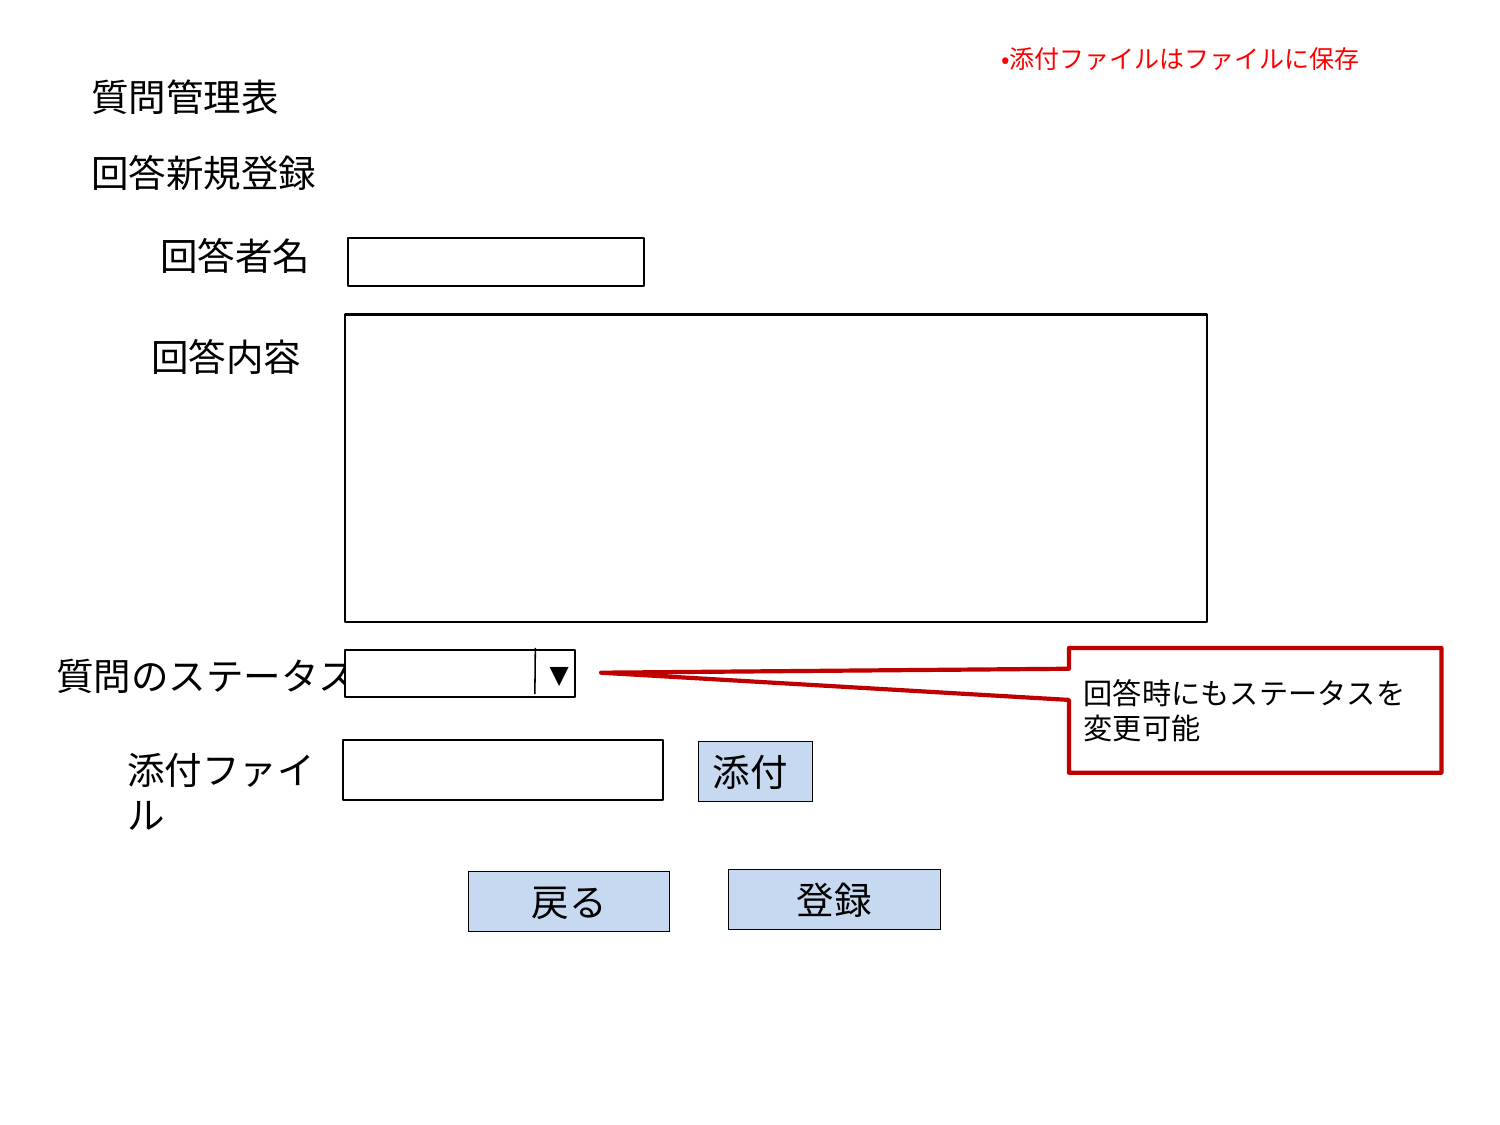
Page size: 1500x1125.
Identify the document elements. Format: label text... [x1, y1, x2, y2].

text_box 回答内容 [136, 326, 326, 386]
text_box [341, 738, 665, 802]
text_box 質問のステータス [41, 645, 372, 705]
text_box ▼ [538, 650, 576, 696]
text_box 添付ファイル [112, 739, 353, 845]
text_box 戻る [468, 871, 670, 932]
text_box 登録 [728, 869, 941, 930]
text_box [342, 312, 1209, 624]
text_box 質問管理表 [76, 66, 325, 127]
text_box [346, 236, 646, 288]
text_box 添付 [698, 741, 813, 802]
text_box 回答時にもステータスを 変更可能 [598, 645, 1444, 775]
text_box [537, 648, 577, 699]
text_box 回答者名 [145, 225, 347, 286]
text_box ・添付ファイルはファイルに保存 [986, 36, 1424, 81]
text_box 回答新規登録 [76, 142, 467, 203]
text_box [343, 648, 534, 699]
